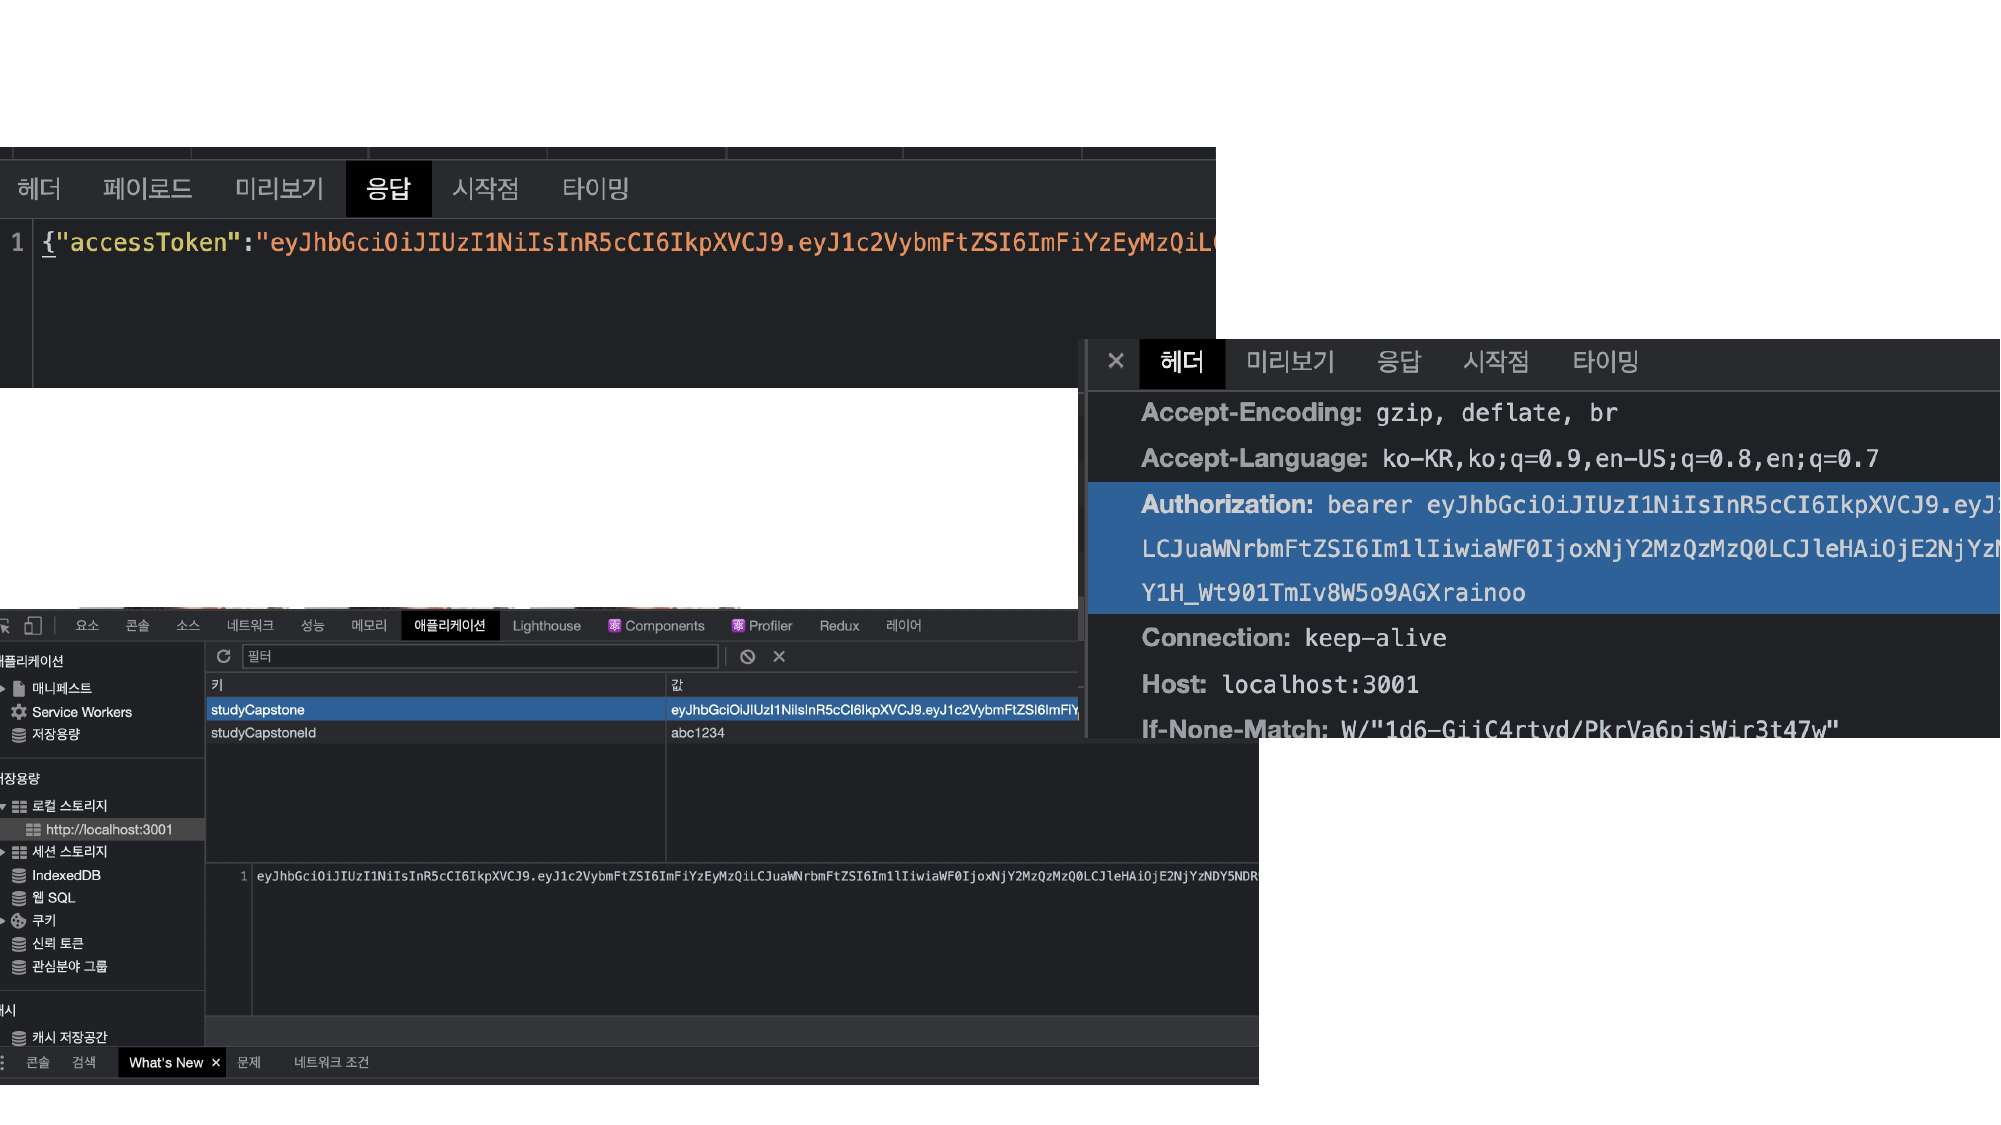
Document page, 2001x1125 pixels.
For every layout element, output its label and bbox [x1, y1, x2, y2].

picture [0, 147, 2000, 1085]
